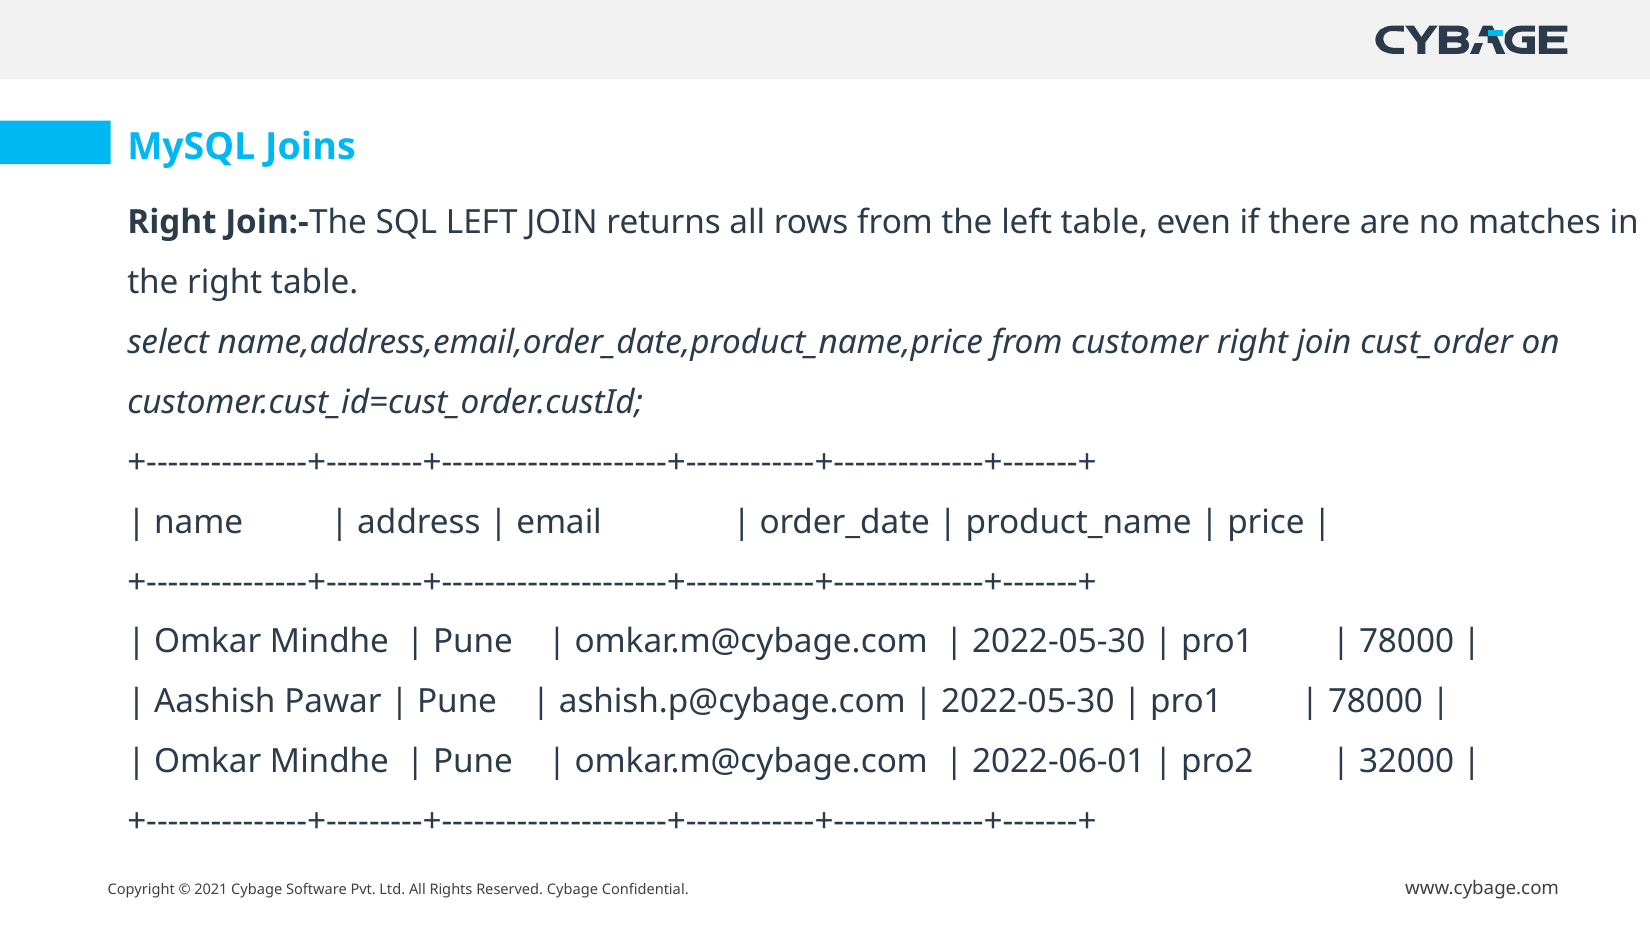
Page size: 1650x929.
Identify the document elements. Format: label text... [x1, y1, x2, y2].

text_box MySQL Joins [110, 114, 1400, 172]
text_box [0, 118, 110, 166]
text_box Right Join:-The SQL LEFT JOIN returns all rows from the left table, even if there are no matches in the right table. select name,address,email,order_date,product_name,price from customer right join cust_order on customer.cust_id=cust_order.custId; +---------------+---------+---------------------+------------+--------------+-------+ | name | address | email | order_date | product_name | price | +---------------+---------+---------------------+------------+--------------+-------+ | Omkar Mindhe | Pune | omkar.m@cybage.com | 2022-05-30 | pro1 | 78000 | | Aashish Pawar | Pune | ashish.p@cybage.com | 2022-05-30 | pro1 | 78000 | | Omkar Mindhe | Pune | omkar.m@cybage.com | 2022-06-01 | pro2 | 32000 | +---------------+---------+---------------------+------------+--------------+-------+ [110, 172, 1650, 835]
